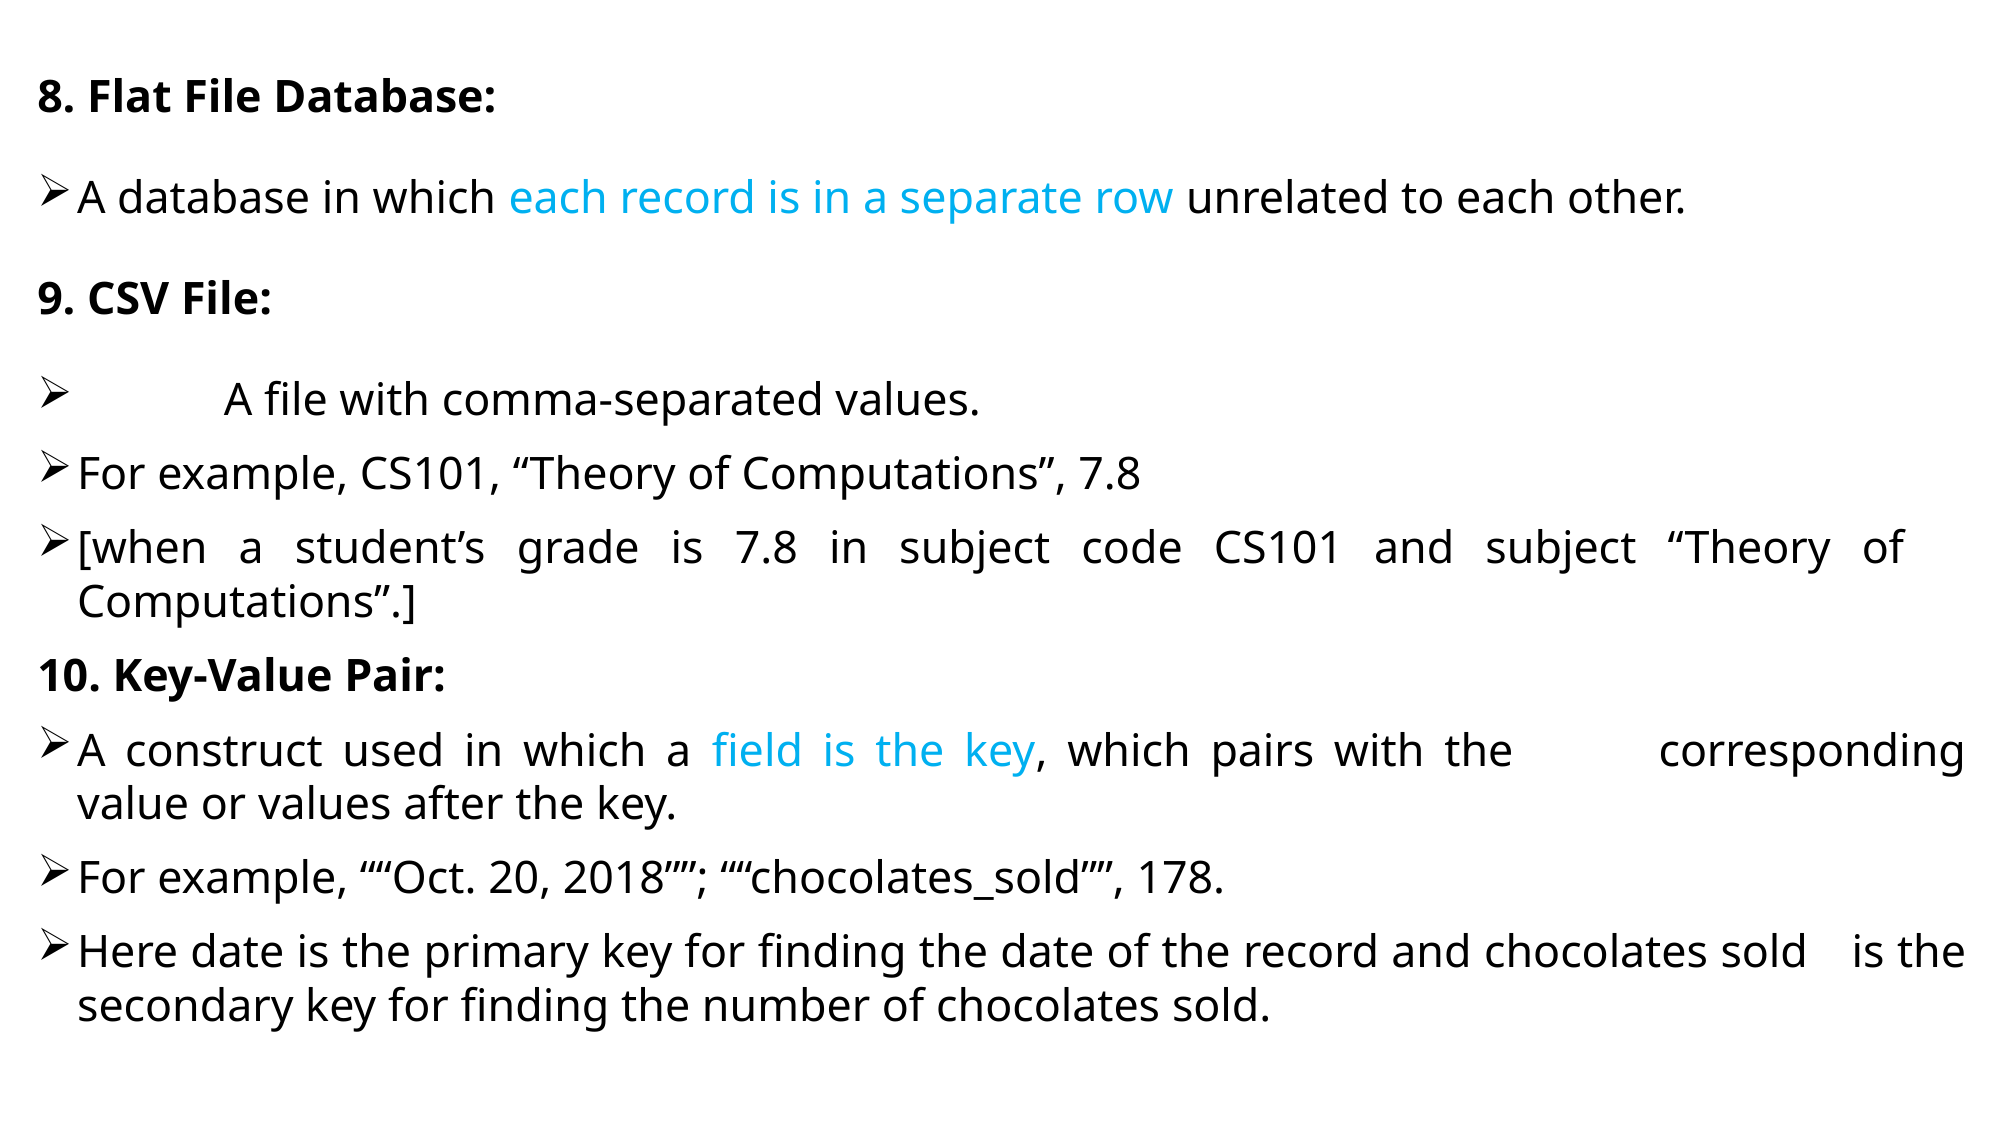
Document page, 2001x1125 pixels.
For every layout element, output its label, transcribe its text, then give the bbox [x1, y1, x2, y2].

list 8. Flat File Database: A database in which each record is in a separate row unrelated to each other. 9. CSV File: A file with comma-separated values. For example, CS101, “Theory of Computations”, 7.8 [when a student’s grade is 7.8 in subject code CS101 and subject “Theory of Computations”.] 10. Key-Value Pair: A construct used in which a field is the key, which pairs with the corresponding value or values after the key. For example, ““Oct. 20, 2018””; ““chocolates_sold””, 178. Here date is the primary key for finding the date of the record and chocolates sold is the secondary key for finding the number of chocolates sold. [22, 33, 1982, 1043]
